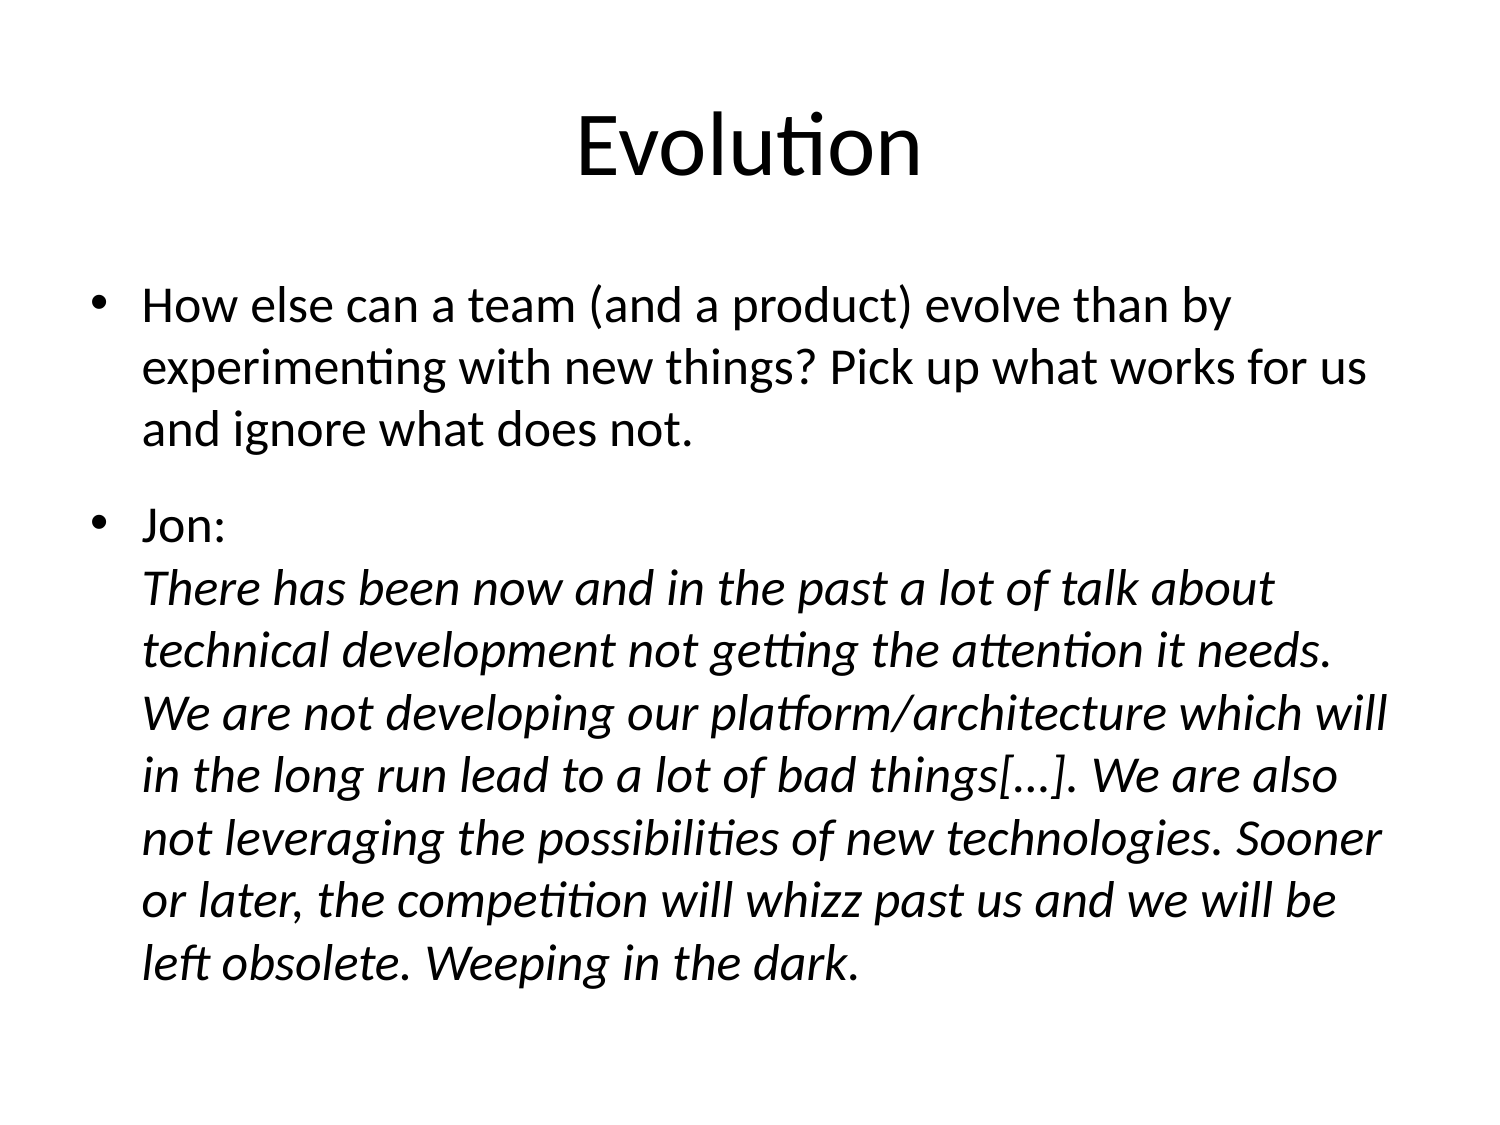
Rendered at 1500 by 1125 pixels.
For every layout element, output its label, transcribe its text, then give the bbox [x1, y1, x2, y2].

title Evolution [75, 45, 1425, 233]
list How else can a team (and a product) evolve than by experimenting with new things? Pick up what works for us and ignore what does not. Jon: There has been now and in the past a lot of talk about technical development not getting the attention it needs. We are not developing our platform/architecture which will in the long run lead to a lot of bad things[…]. We are also not leveraging the possibilities of new technologies. Sooner or later, the competition will whizz past us and we will be left obsolete. Weeping in the dark. [75, 262, 1425, 1005]
